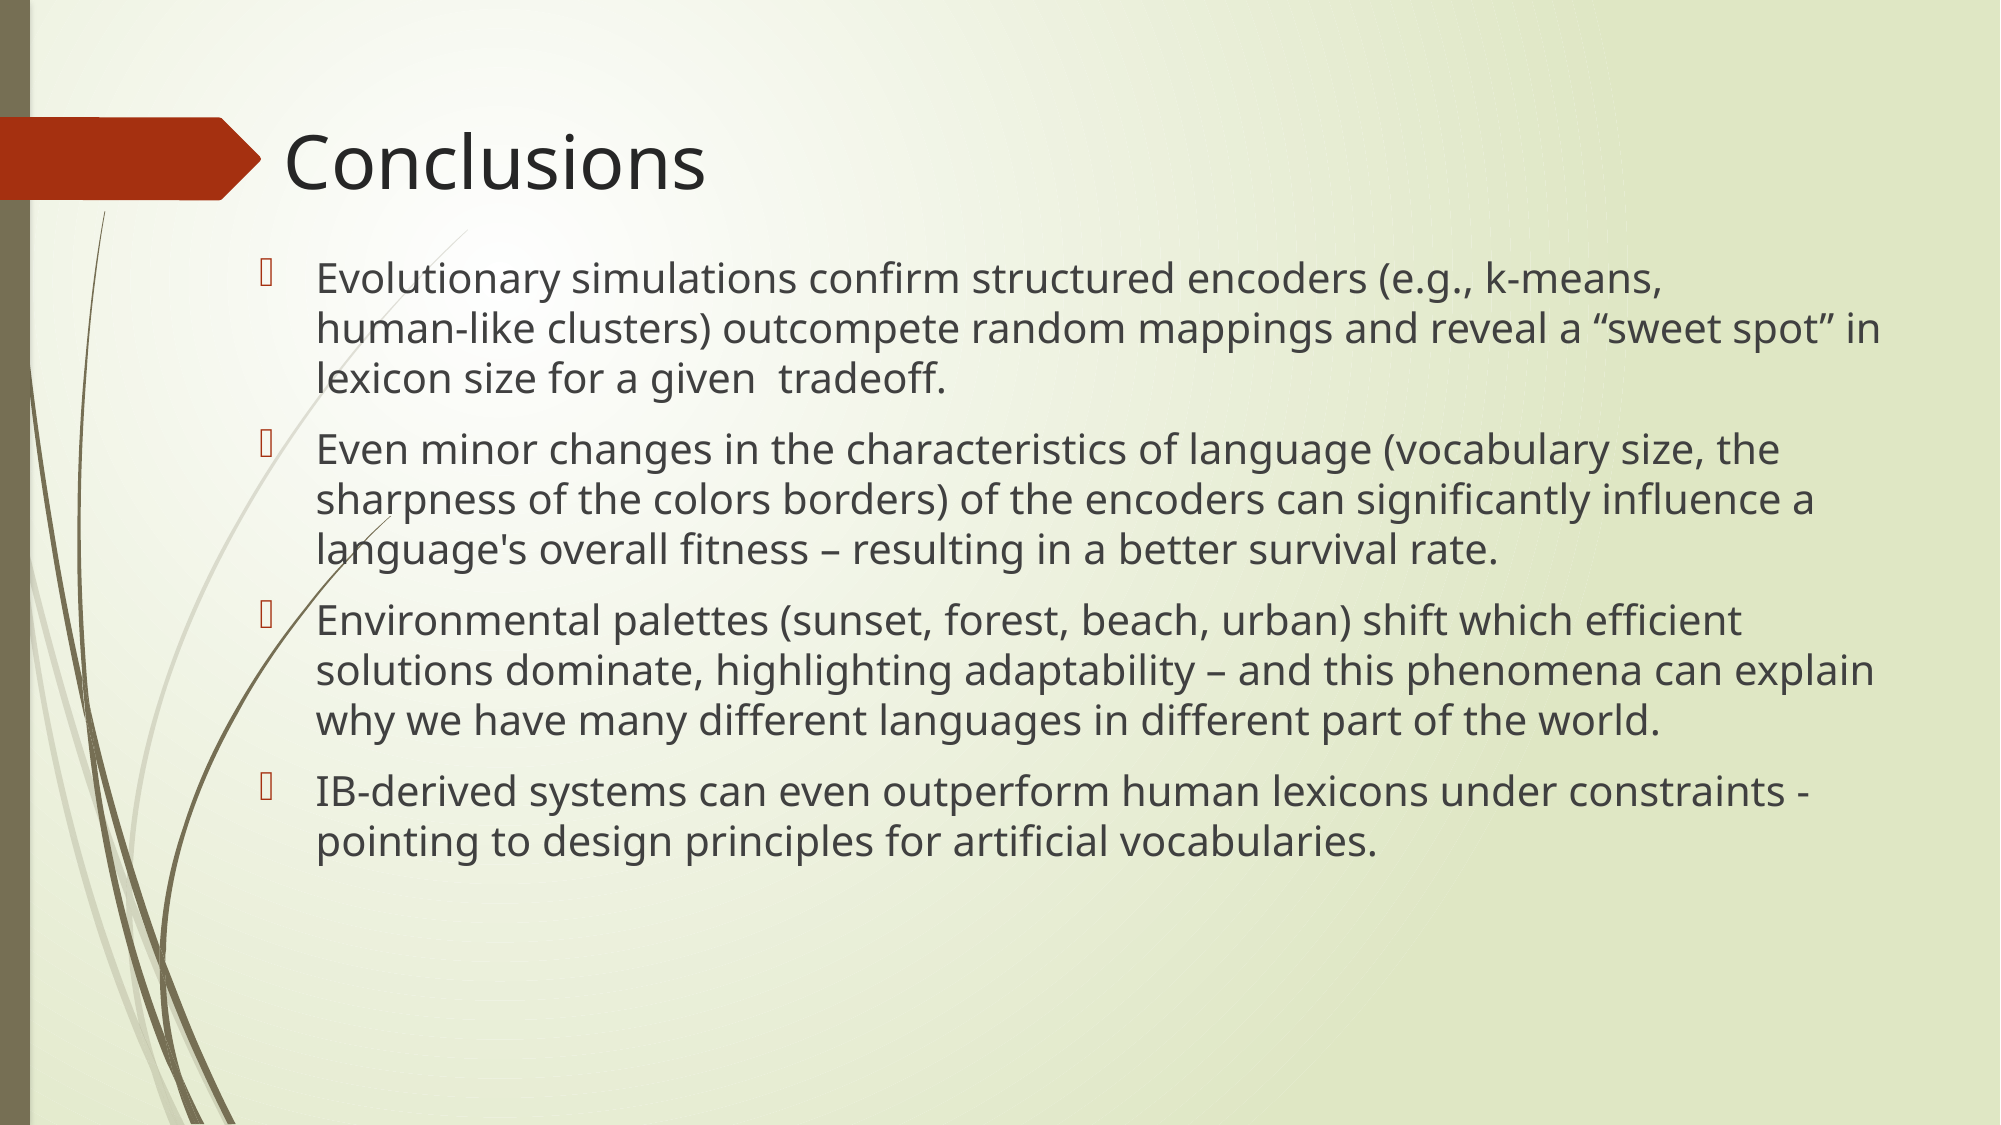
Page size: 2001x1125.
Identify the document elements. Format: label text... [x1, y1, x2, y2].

title Conclusions [269, 106, 1736, 235]
